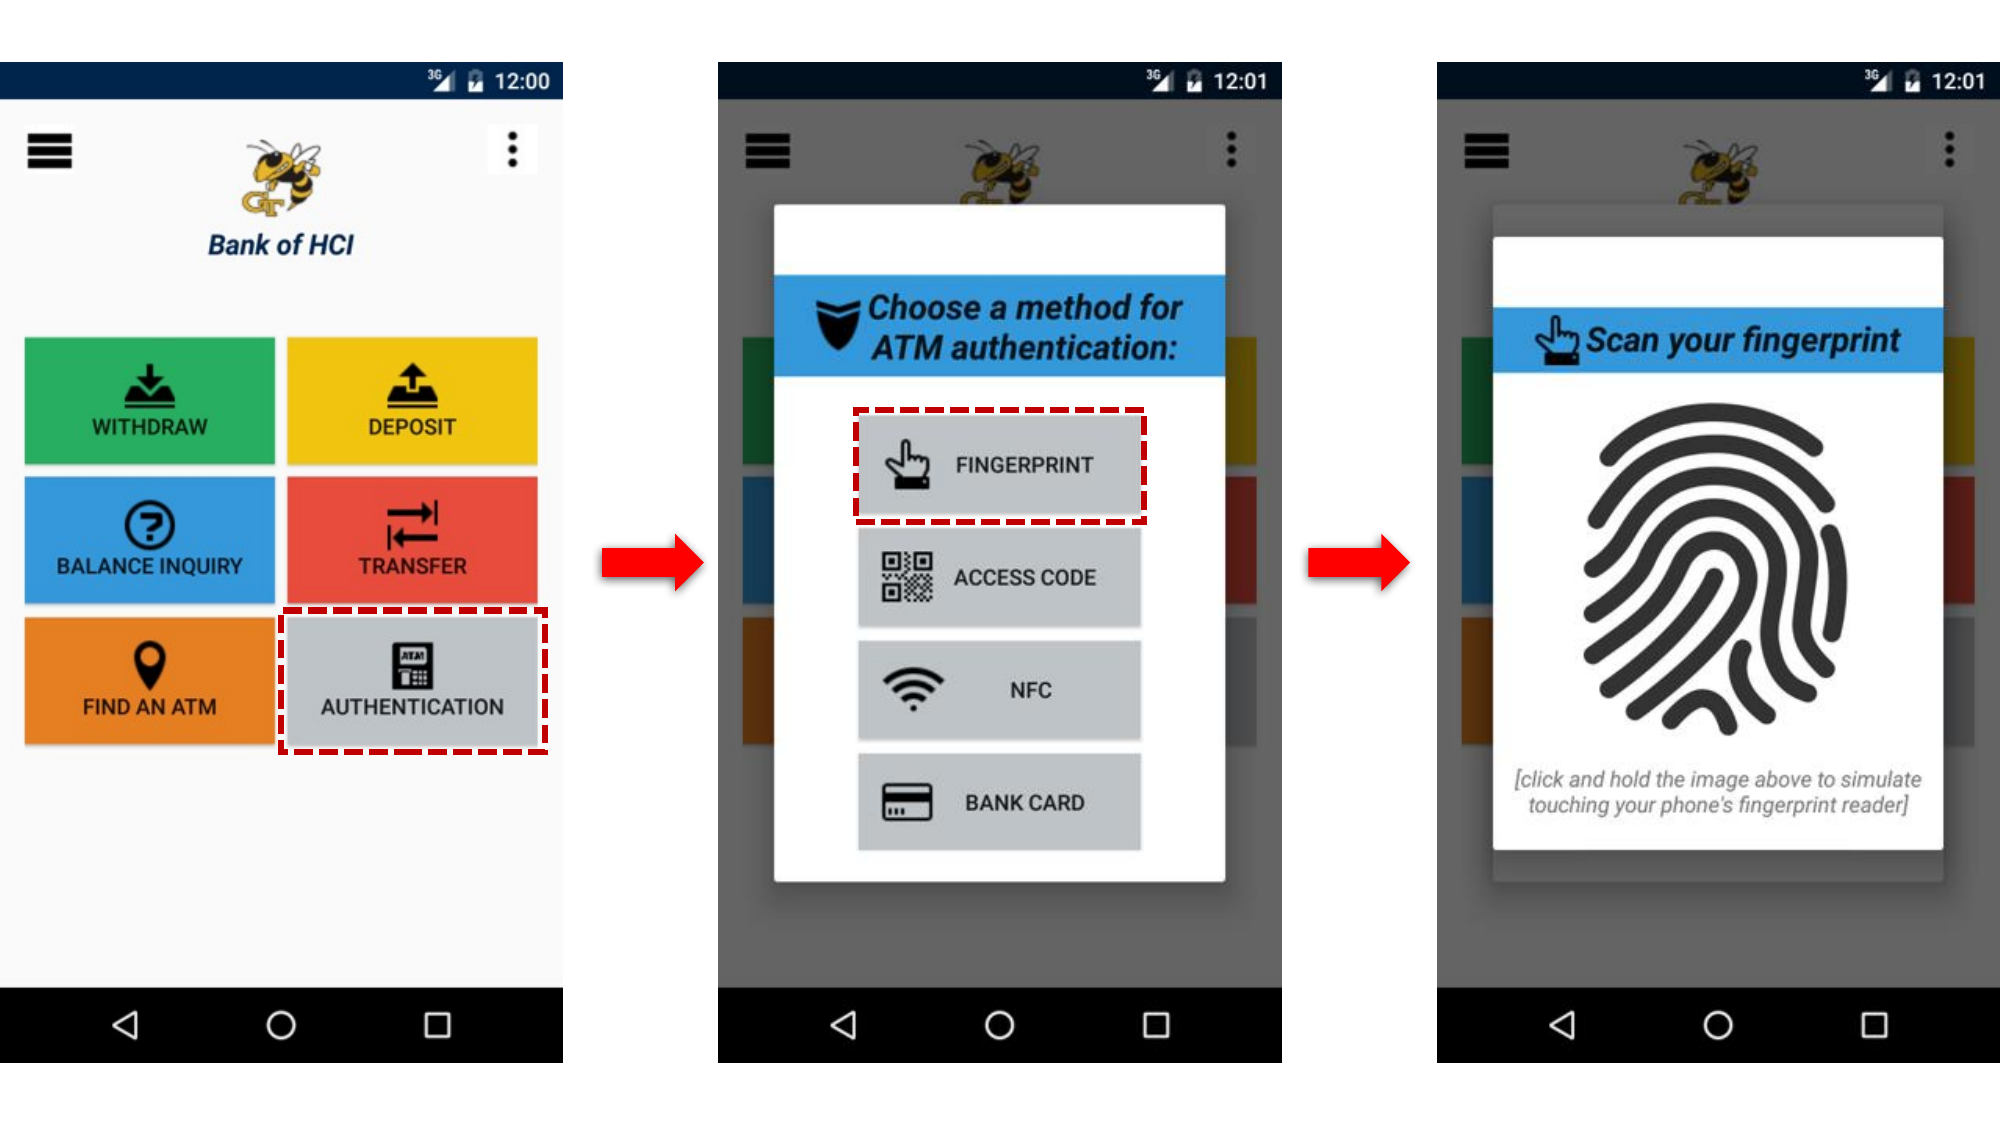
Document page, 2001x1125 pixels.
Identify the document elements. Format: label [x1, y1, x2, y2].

picture [0, 62, 563, 1063]
text_box [602, 533, 704, 592]
picture [1437, 62, 2000, 1063]
text_box [1308, 533, 1411, 592]
picture [718, 62, 1282, 1063]
